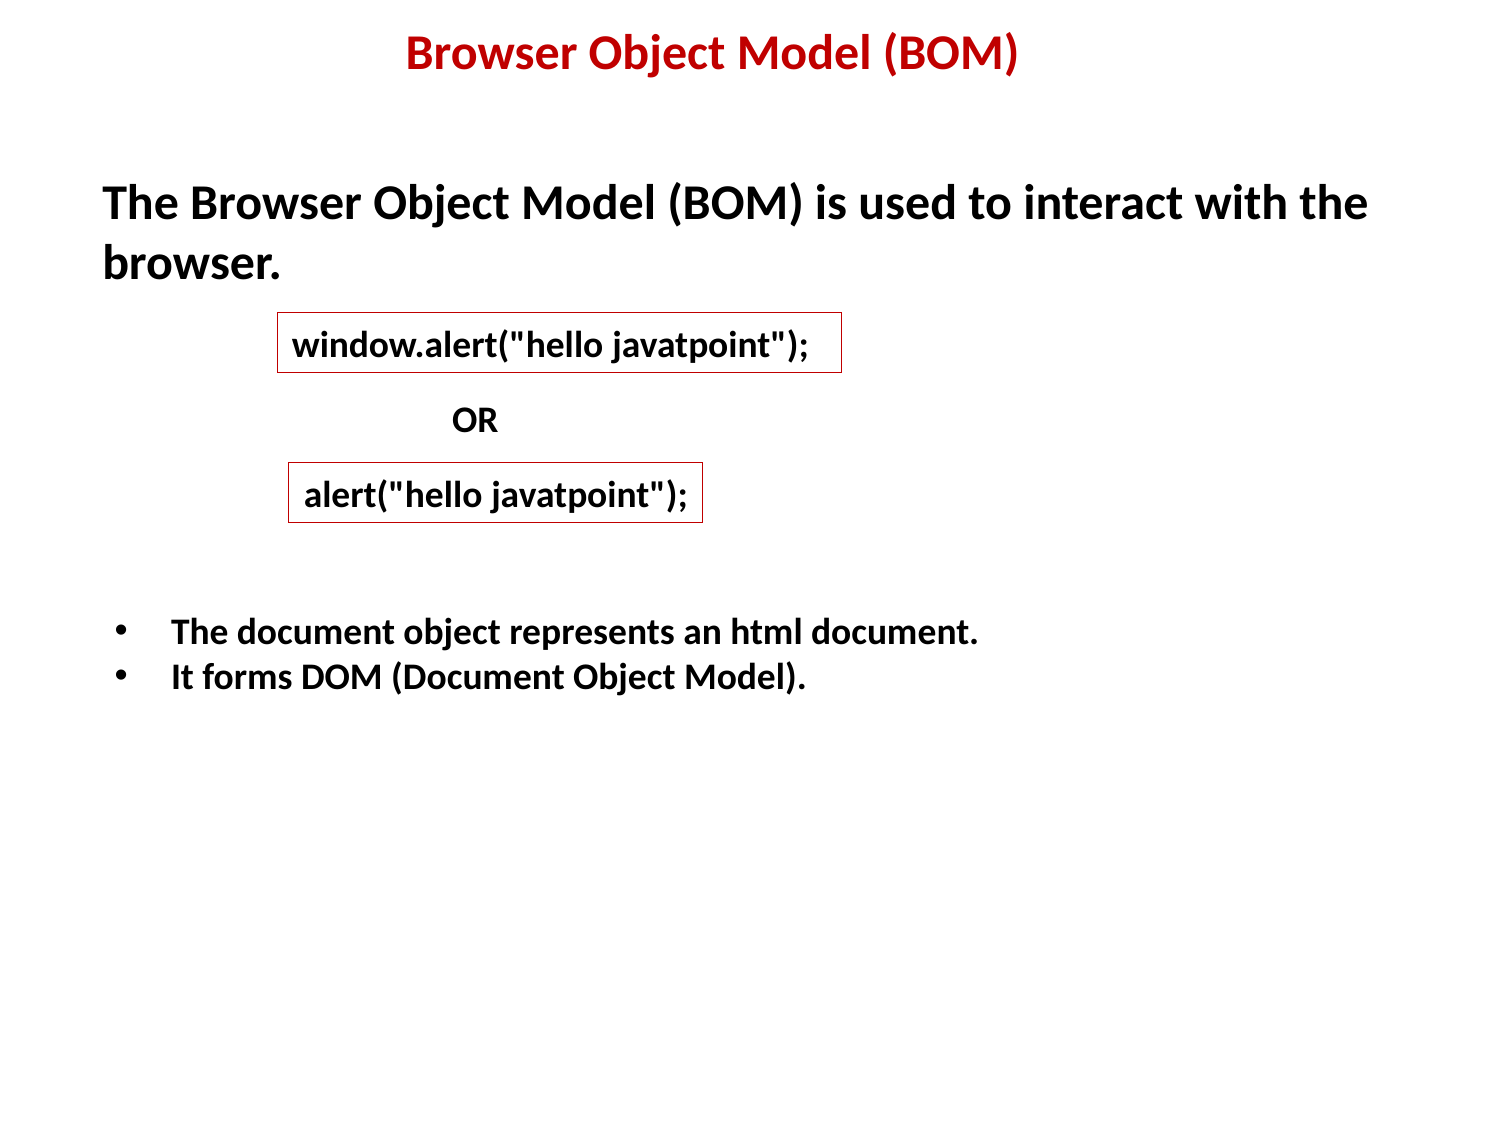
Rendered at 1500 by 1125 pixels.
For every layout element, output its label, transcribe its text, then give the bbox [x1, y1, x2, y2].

text_box window.alert("hello javatpoint"); [277, 312, 842, 373]
text_box Browser Object Model (BOM) [390, 11, 1035, 87]
text_box The Browser Object Model (BOM) is used to interact with the browser. [87, 162, 1400, 298]
text_box alert("hello javatpoint"); [288, 462, 703, 523]
text_box The document object represents an html document. It forms DOM (Document Object Model). [99, 599, 1063, 705]
text_box OR [437, 387, 588, 448]
